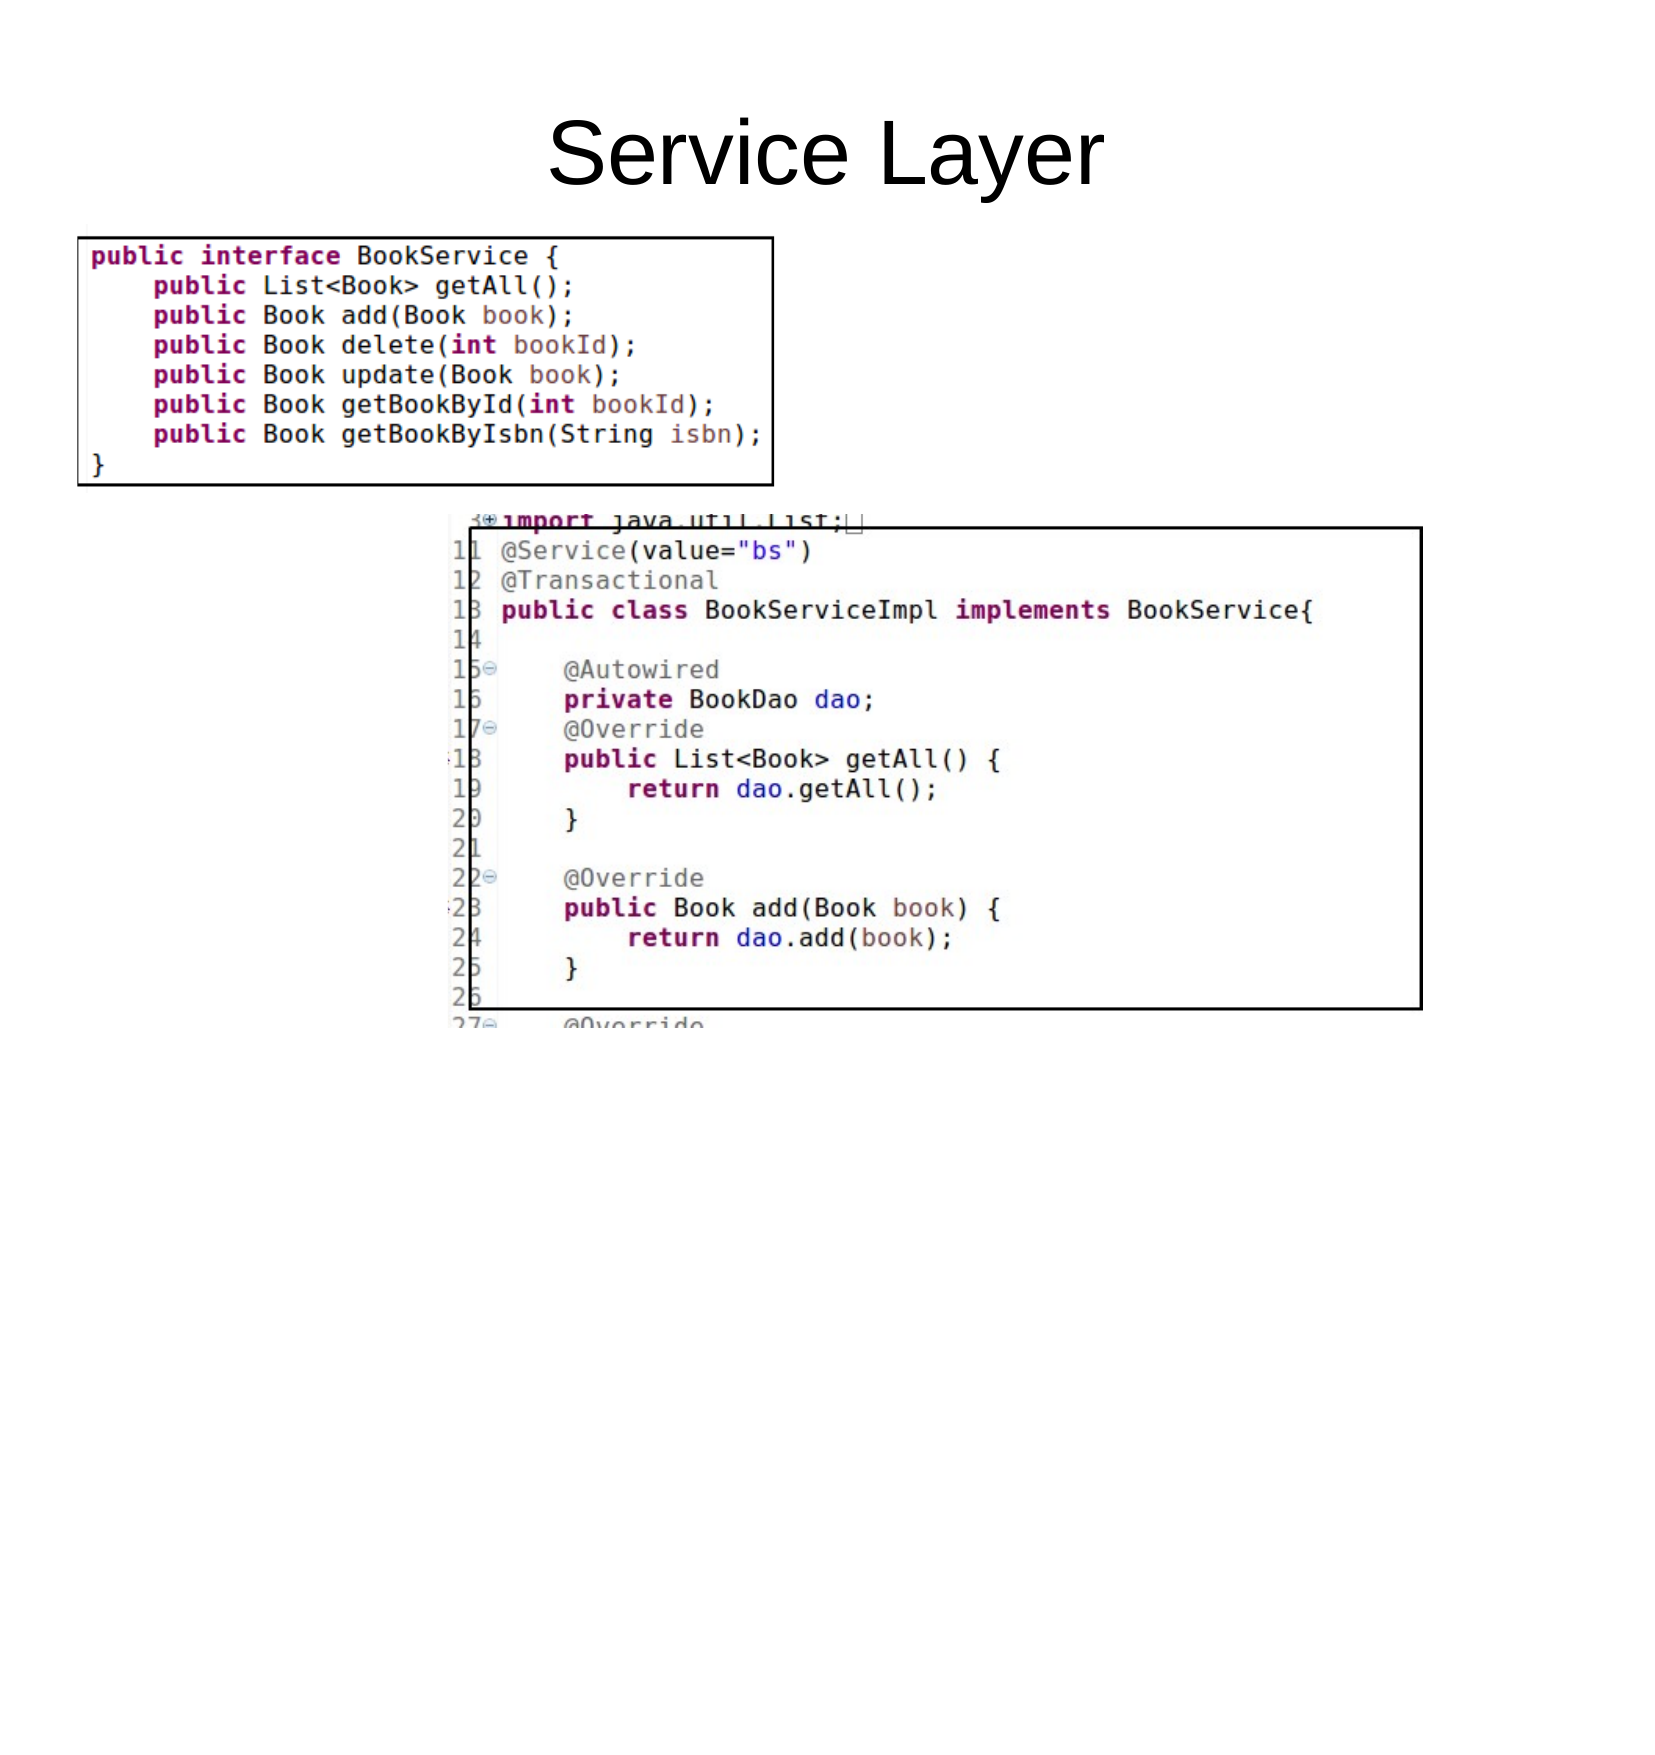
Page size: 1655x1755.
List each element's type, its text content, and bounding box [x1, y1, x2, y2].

text_box [447, 514, 1423, 1028]
text_box [77, 224, 775, 494]
title Service Layer [543, 90, 1109, 386]
